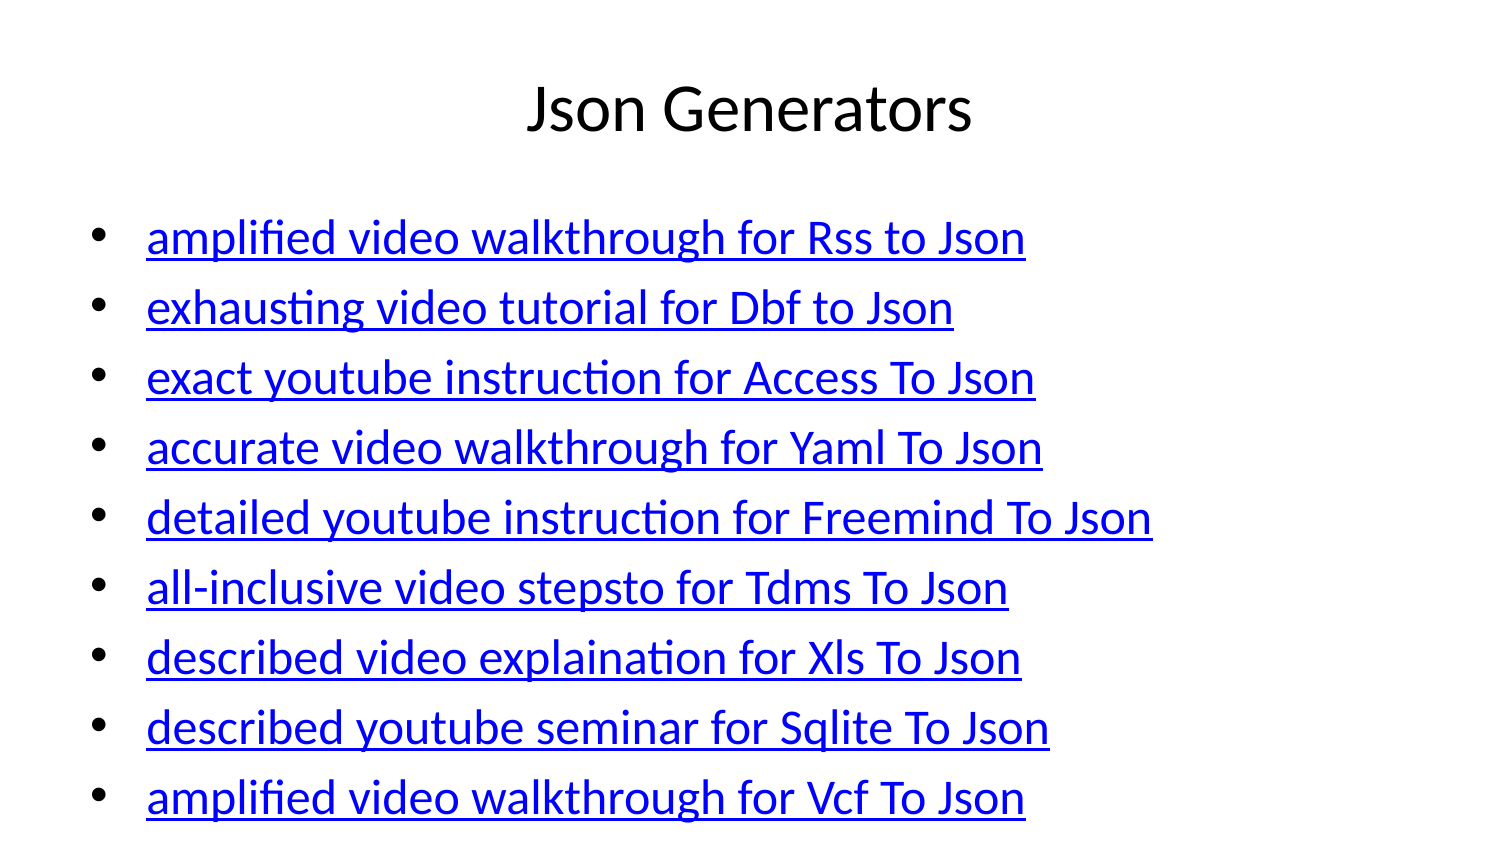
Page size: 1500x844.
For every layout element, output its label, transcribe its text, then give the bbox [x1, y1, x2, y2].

title Json Generators [75, 33, 1425, 175]
list amplified video walkthrough for Rss to Json exhausting video tutorial for Dbf to Json exact youtube instruction for Access To Json accurate video walkthrough for Yaml To Json detailed youtube instruction for Freemind To Json all-inclusive video stepsto for Tdms To Json described video explaination for Xls To Json described youtube seminar for Sqlite To Json amplified video walkthrough for Vcf To Json exact youtube tutorial for ics To Json elaborated video explaination for Tsv To Json elaborated video howto for Csv to Json enumerated video guide for Xml To Json 5 minutes video guide for ini to Json copious video seminar for Tab To Json point-by-point youtube howto for mt940 To Json full youtube guide for Srt To Json exact video lesson for Spss To Json circumstantiated youtube stepsto for Vtt To Json comprehensive video tutorial for Excel To Json complete youtube guide for Tcx To Json [75, 196, 1425, 754]
